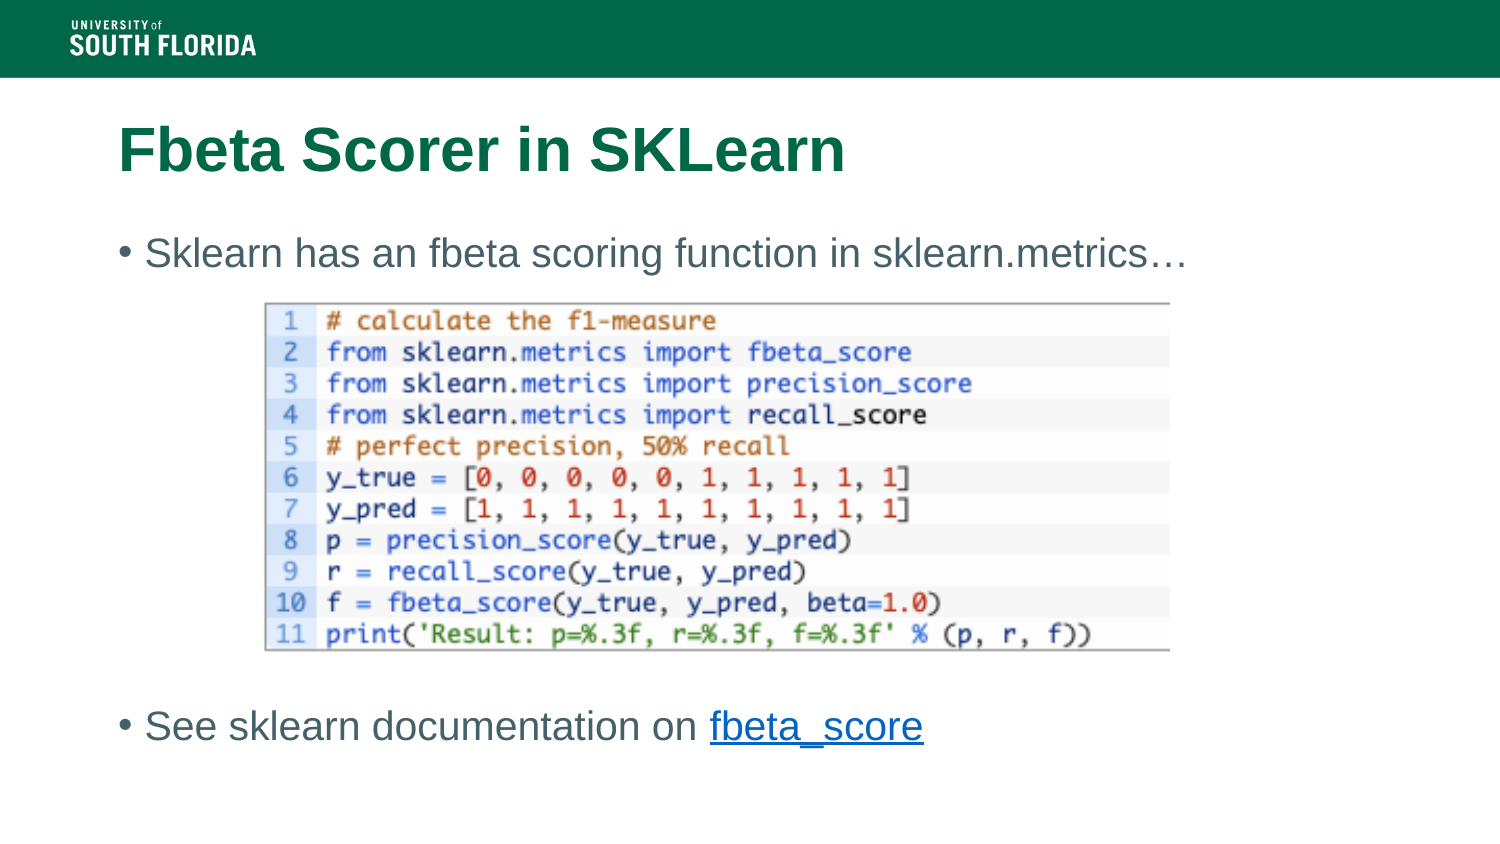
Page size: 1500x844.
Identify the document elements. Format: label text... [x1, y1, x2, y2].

title Fbeta Scorer in SKLearn [103, 94, 1397, 208]
list Sklearn has an fbeta scoring function in sklearn.metrics… See sklearn documentation on fbeta_score [103, 224, 1397, 760]
picture [0, 0, 1500, 844]
